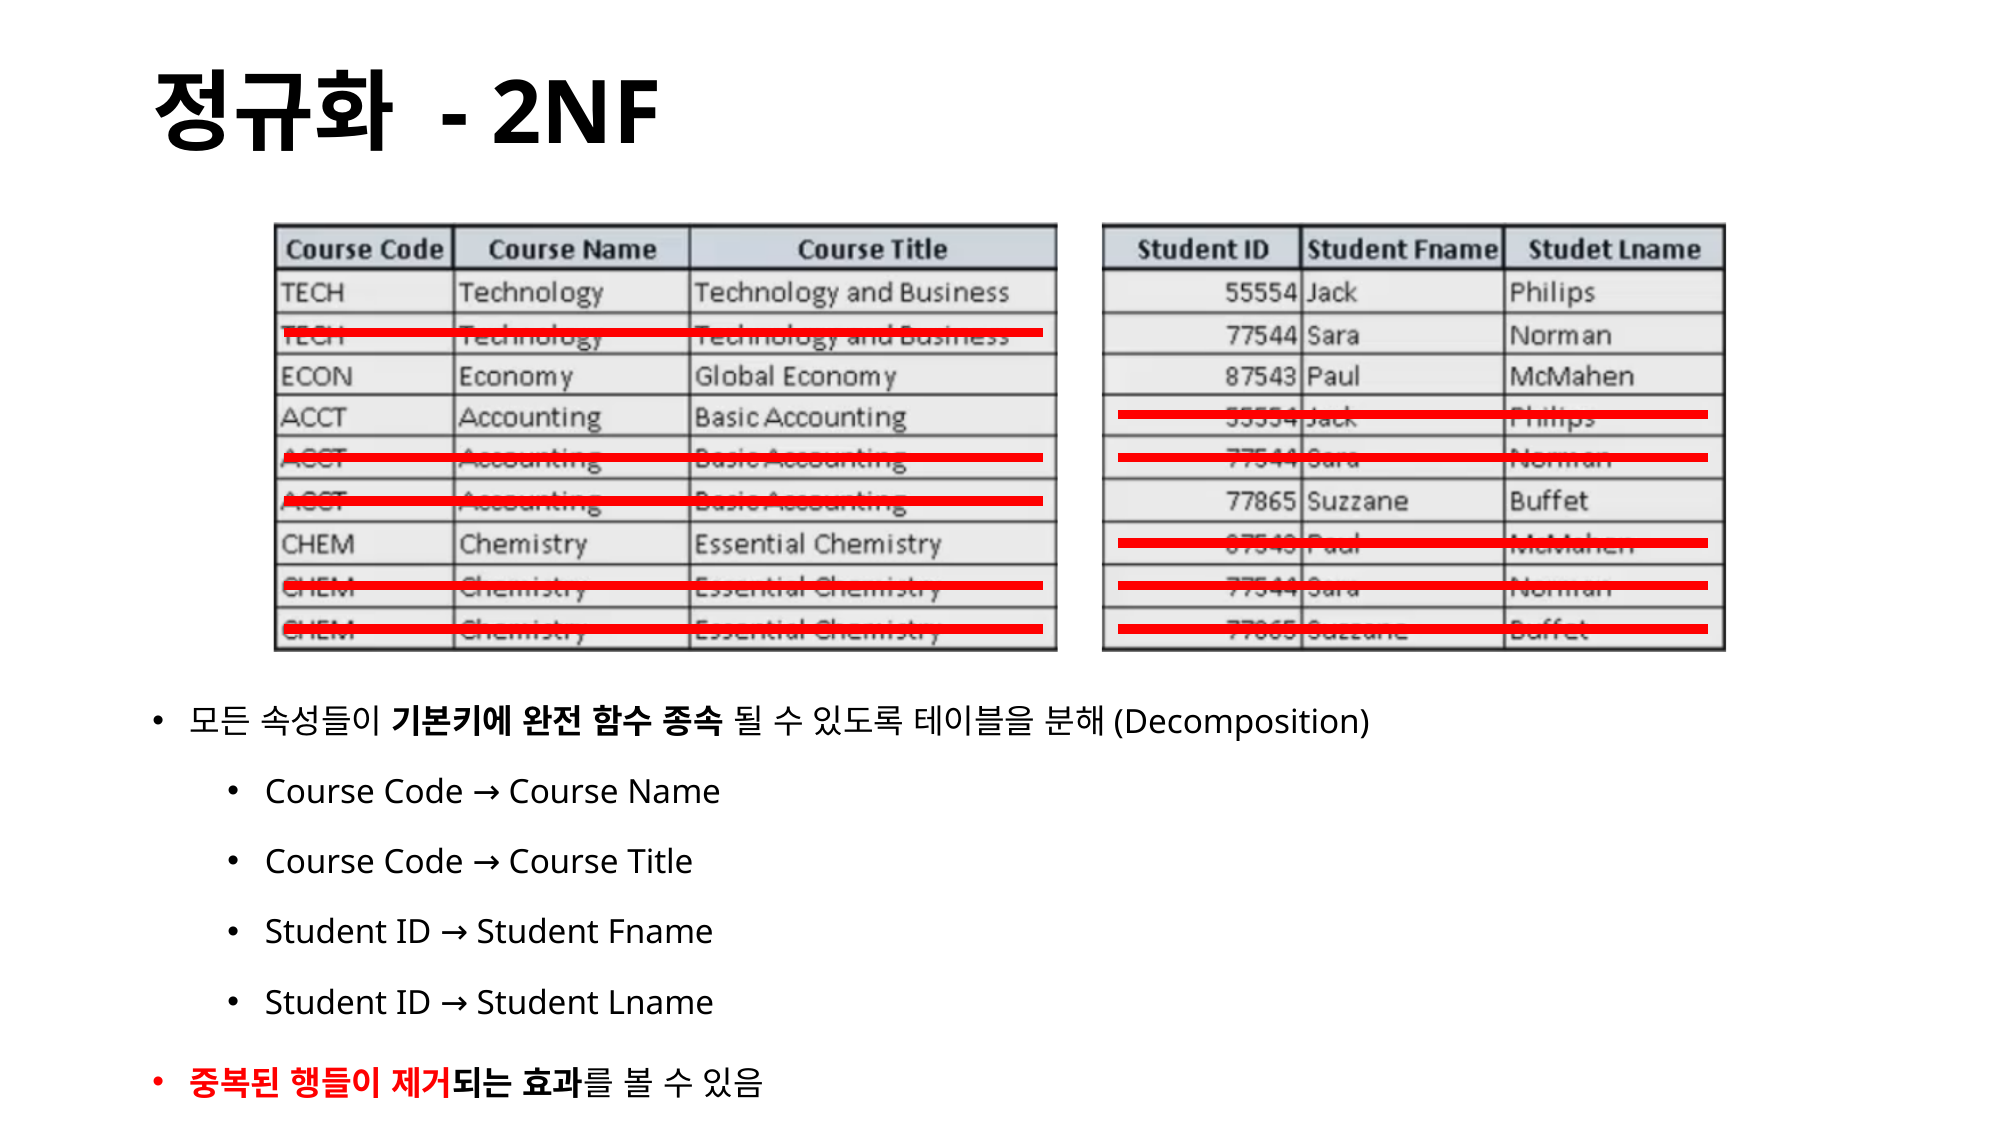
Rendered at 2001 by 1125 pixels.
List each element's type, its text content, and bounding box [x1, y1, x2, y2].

title 정규화 - 2NF [137, 59, 1863, 170]
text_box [273, 222, 1727, 652]
text_box 모든 속성들이 기본키에 완전 함수 종속 될 수 있도록 테이블을 분해(Decomposition) Course Code → Course Name Course Code → Course Title Student ID → Student Fname Student ID → Student Lname 중복된 행들이 제거되는 효과를 볼 수 있음 [137, 672, 1863, 1022]
